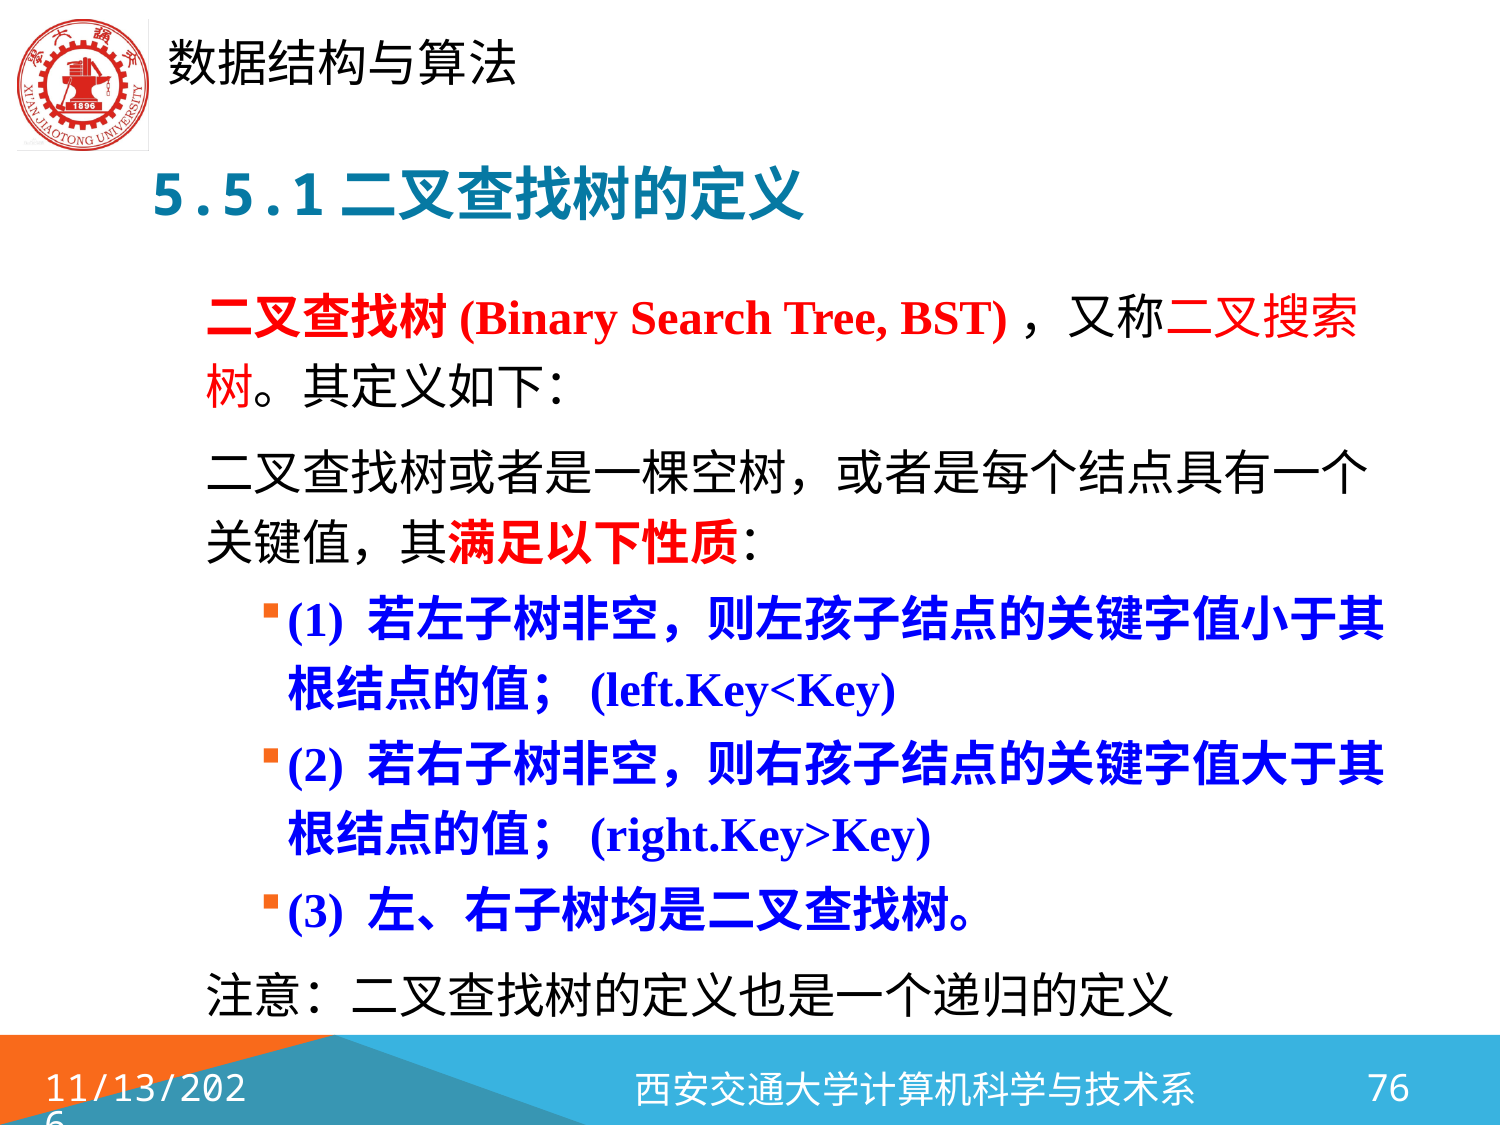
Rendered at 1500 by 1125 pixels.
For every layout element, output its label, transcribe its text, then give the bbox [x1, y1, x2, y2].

picture [17, 19, 149, 151]
list 二叉查找树(Binary Search Tree, BST)，又称二叉搜索树。其定义如下： 二叉查找树或者是一棵空树，或者是每个结点具有一个关键值，其满足以下性质： (1) 若左子树非空，则左孩子结点的关键字值小于其根结点的值；(left.Key<Key) (2) 若右子树非空，则右孩子结点的关键字值大于其根结点的值；(right.Key>Key) (3) 左、右子树均是二叉查找树。 注意：二叉查找树的定义也是一个递归的定义 [135, 267, 1412, 1032]
title 5.5.1二叉查找树的定义 [135, 146, 1370, 237]
